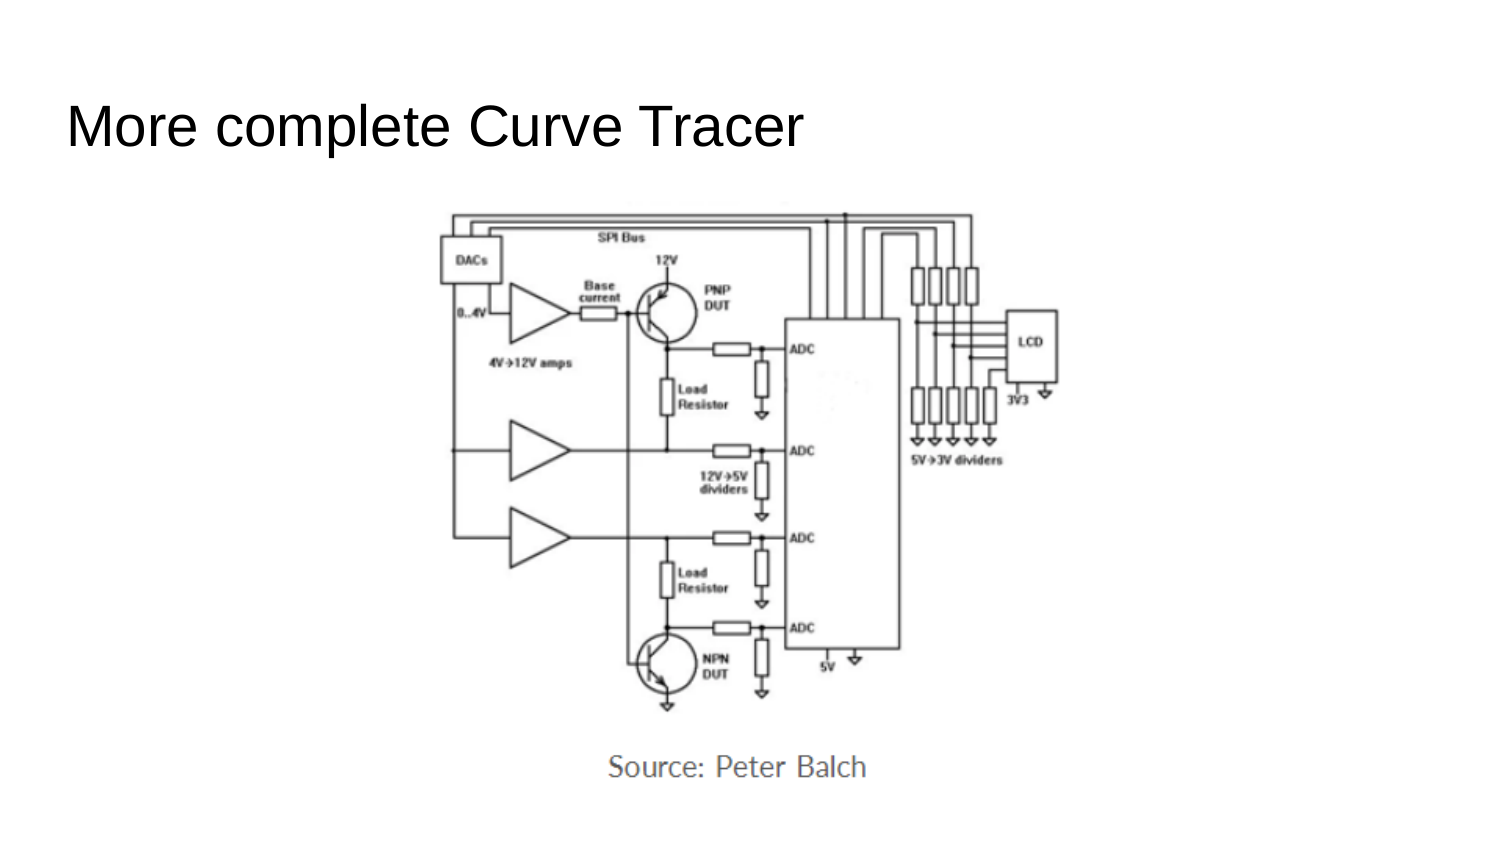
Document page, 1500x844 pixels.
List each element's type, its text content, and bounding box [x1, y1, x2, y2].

title More complete Curve Tracer [51, 72, 1449, 167]
picture [412, 180, 1088, 805]
